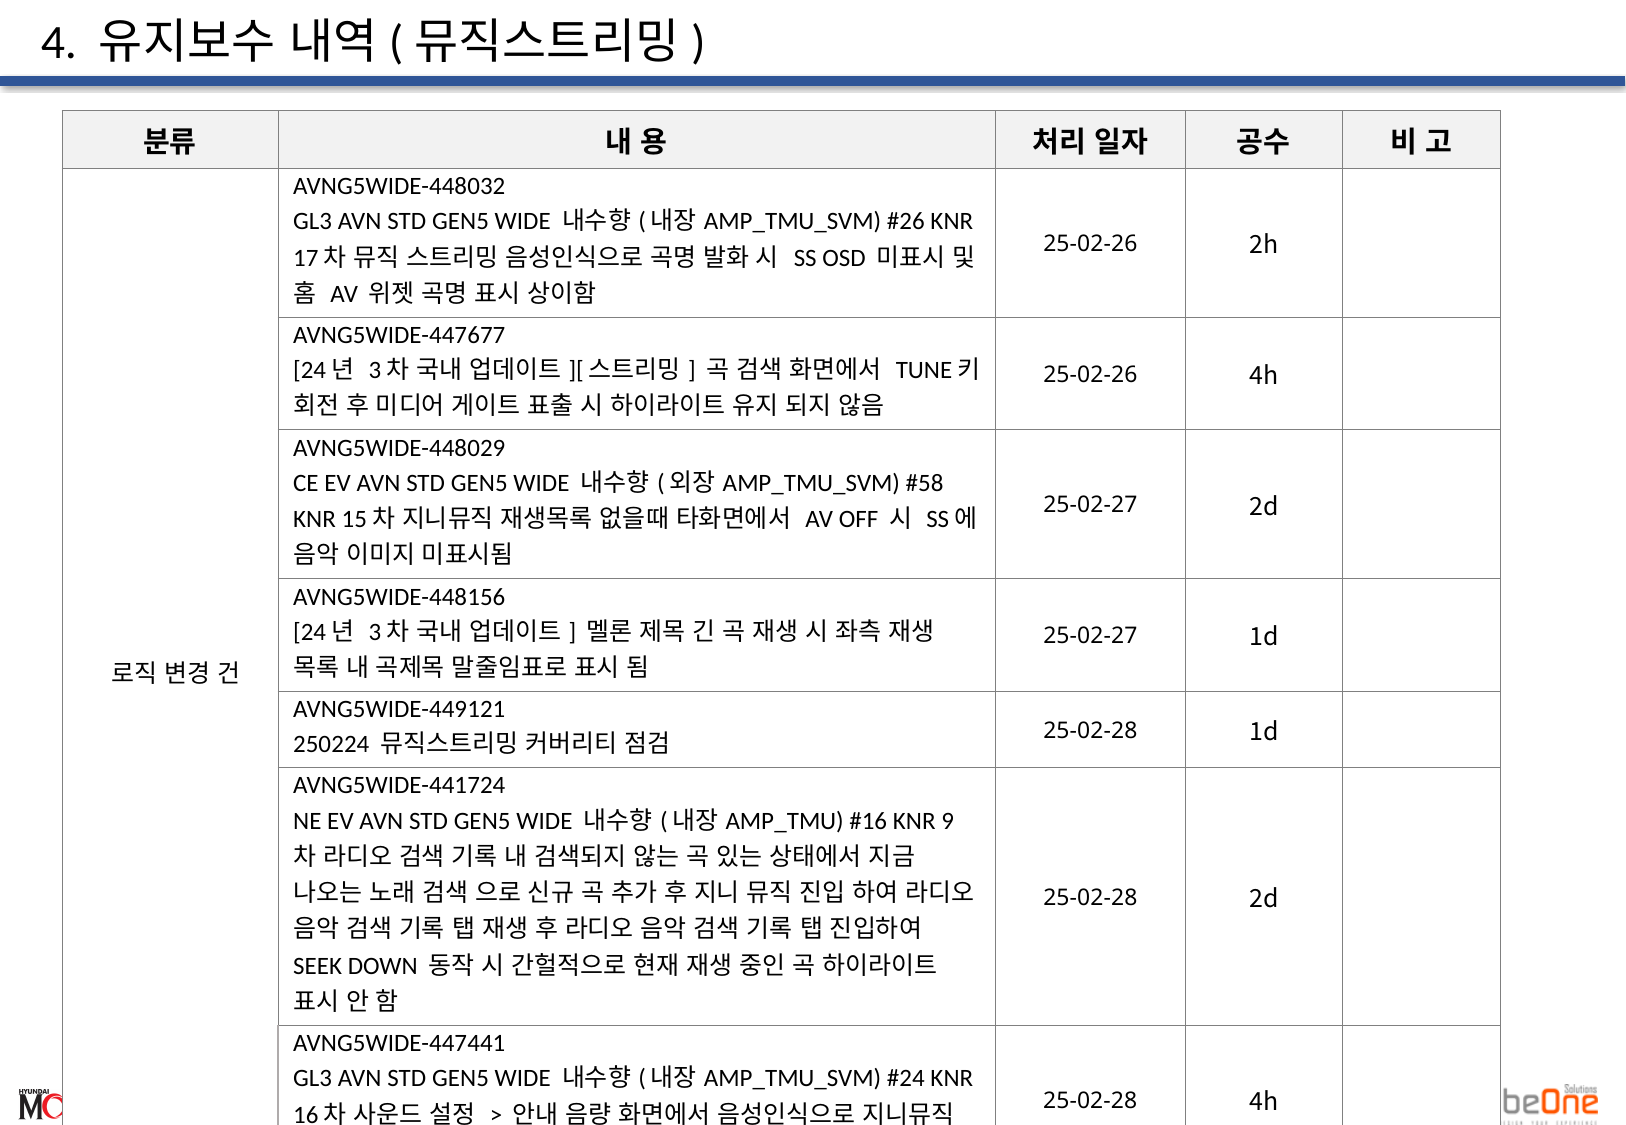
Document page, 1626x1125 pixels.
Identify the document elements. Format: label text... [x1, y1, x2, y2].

table_cell [1343, 169, 1500, 317]
table_header 처리 일자 [996, 111, 1185, 168]
table_cell [1343, 692, 1500, 767]
table_cell 25-02-28 [996, 768, 1185, 1025]
table_cell [1343, 318, 1500, 429]
table_cell 로직 변경 건 [63, 169, 278, 1125]
table_header 비 고 [1343, 111, 1500, 168]
picture [1501, 1084, 1598, 1125]
table_cell 25-02-26 [996, 169, 1185, 317]
table_cell 25-02-26 [996, 318, 1185, 429]
table_cell 4h [1186, 1026, 1342, 1125]
table_header 내 용 [279, 111, 995, 168]
table_cell AVNG5WIDE-449121 250224 뮤직스트리밍 커버리티 점검 [279, 692, 995, 767]
table_cell 4h [1186, 318, 1342, 429]
table_cell 2d [1186, 430, 1342, 578]
table_cell 25-02-28 [996, 692, 1185, 767]
table_header 공수 [1186, 111, 1342, 168]
table_cell 1d [1186, 579, 1342, 691]
table_cell 25-02-27 [996, 430, 1185, 578]
table_cell 25-02-27 [996, 579, 1185, 691]
table_header 분류 [63, 111, 278, 168]
table_cell [1343, 1026, 1500, 1125]
picture [18, 1089, 62, 1120]
table_cell 1d [1186, 692, 1342, 767]
table_cell AVNG5WIDE-447677 [24년 3차 국내 업데이트][스트리밍] 곡 검색 화면에서 TUNE키 회전 후 미디어 게이트 표출 시 하이라이트 유지 되지 않음 [279, 318, 995, 429]
table_cell AVNG5WIDE-447441 GL3 AVN STD GEN5 WIDE 내수향(내장AMP_TMU_SVM) #24 KNR 16차 사운드 설정 > 안내 음량 화면에서 음성인식으로 지니뮤직 재생, 타화면 이동 후 TUNE 조작 시 SS OSD 문구 상이 [279, 1026, 995, 1125]
title 4. 유지보수 내역(뮤직스트리밍) [25, 9, 1428, 77]
table_cell [1343, 768, 1500, 1025]
table_cell AVNG5WIDE-441724 NE EV AVN STD GEN5 WIDE 내수향(내장AMP_TMU) #16 KNR 9차 라디오 검색 기록 내 검색되지 않는 곡 있는 상태에서 지금 나오는 노래 검색 으로 신규 곡 추가 후 지니 뮤직 진입 하여 라디오 음악 검색 기록 탭 재생 후 라디오 음악 검색 기록 탭 진입하여 SEEK DOWN 동작 시 간헐적으로 현재 재생 중인 곡 하이라이트 표시 안 함 [279, 768, 995, 1025]
table_cell 25-02-28 [996, 1026, 1185, 1125]
table_cell AVNG5WIDE-448032 GL3 AVN STD GEN5 WIDE 내수향(내장AMP_TMU_SVM) #26 KNR 17차 뮤직 스트리밍 음성인식으로 곡명 발화 시 SS OSD 미표시 및 홈 AV 위젯 곡명 표시 상이함 [279, 169, 995, 317]
table_cell 2d [1186, 768, 1342, 1025]
table_cell 2h [1186, 169, 1342, 317]
table_cell AVNG5WIDE-448029 CE EV AVN STD GEN5 WIDE 내수향(외장AMP_TMU_SVM) #58 KNR 15차 지니뮤직 재생목록 없을때 타화면에서 AV OFF 시 SS에 음악 이미지 미표시됨 [279, 430, 995, 578]
table_cell AVNG5WIDE-448156 [24년 3차 국내 업데이트] 멜론 제목 긴 곡 재생 시 좌측 재생 목록 내 곡제목 말줄임표로 표시 됨 [279, 579, 995, 691]
table_cell [1343, 430, 1500, 578]
table_cell [1343, 579, 1500, 691]
